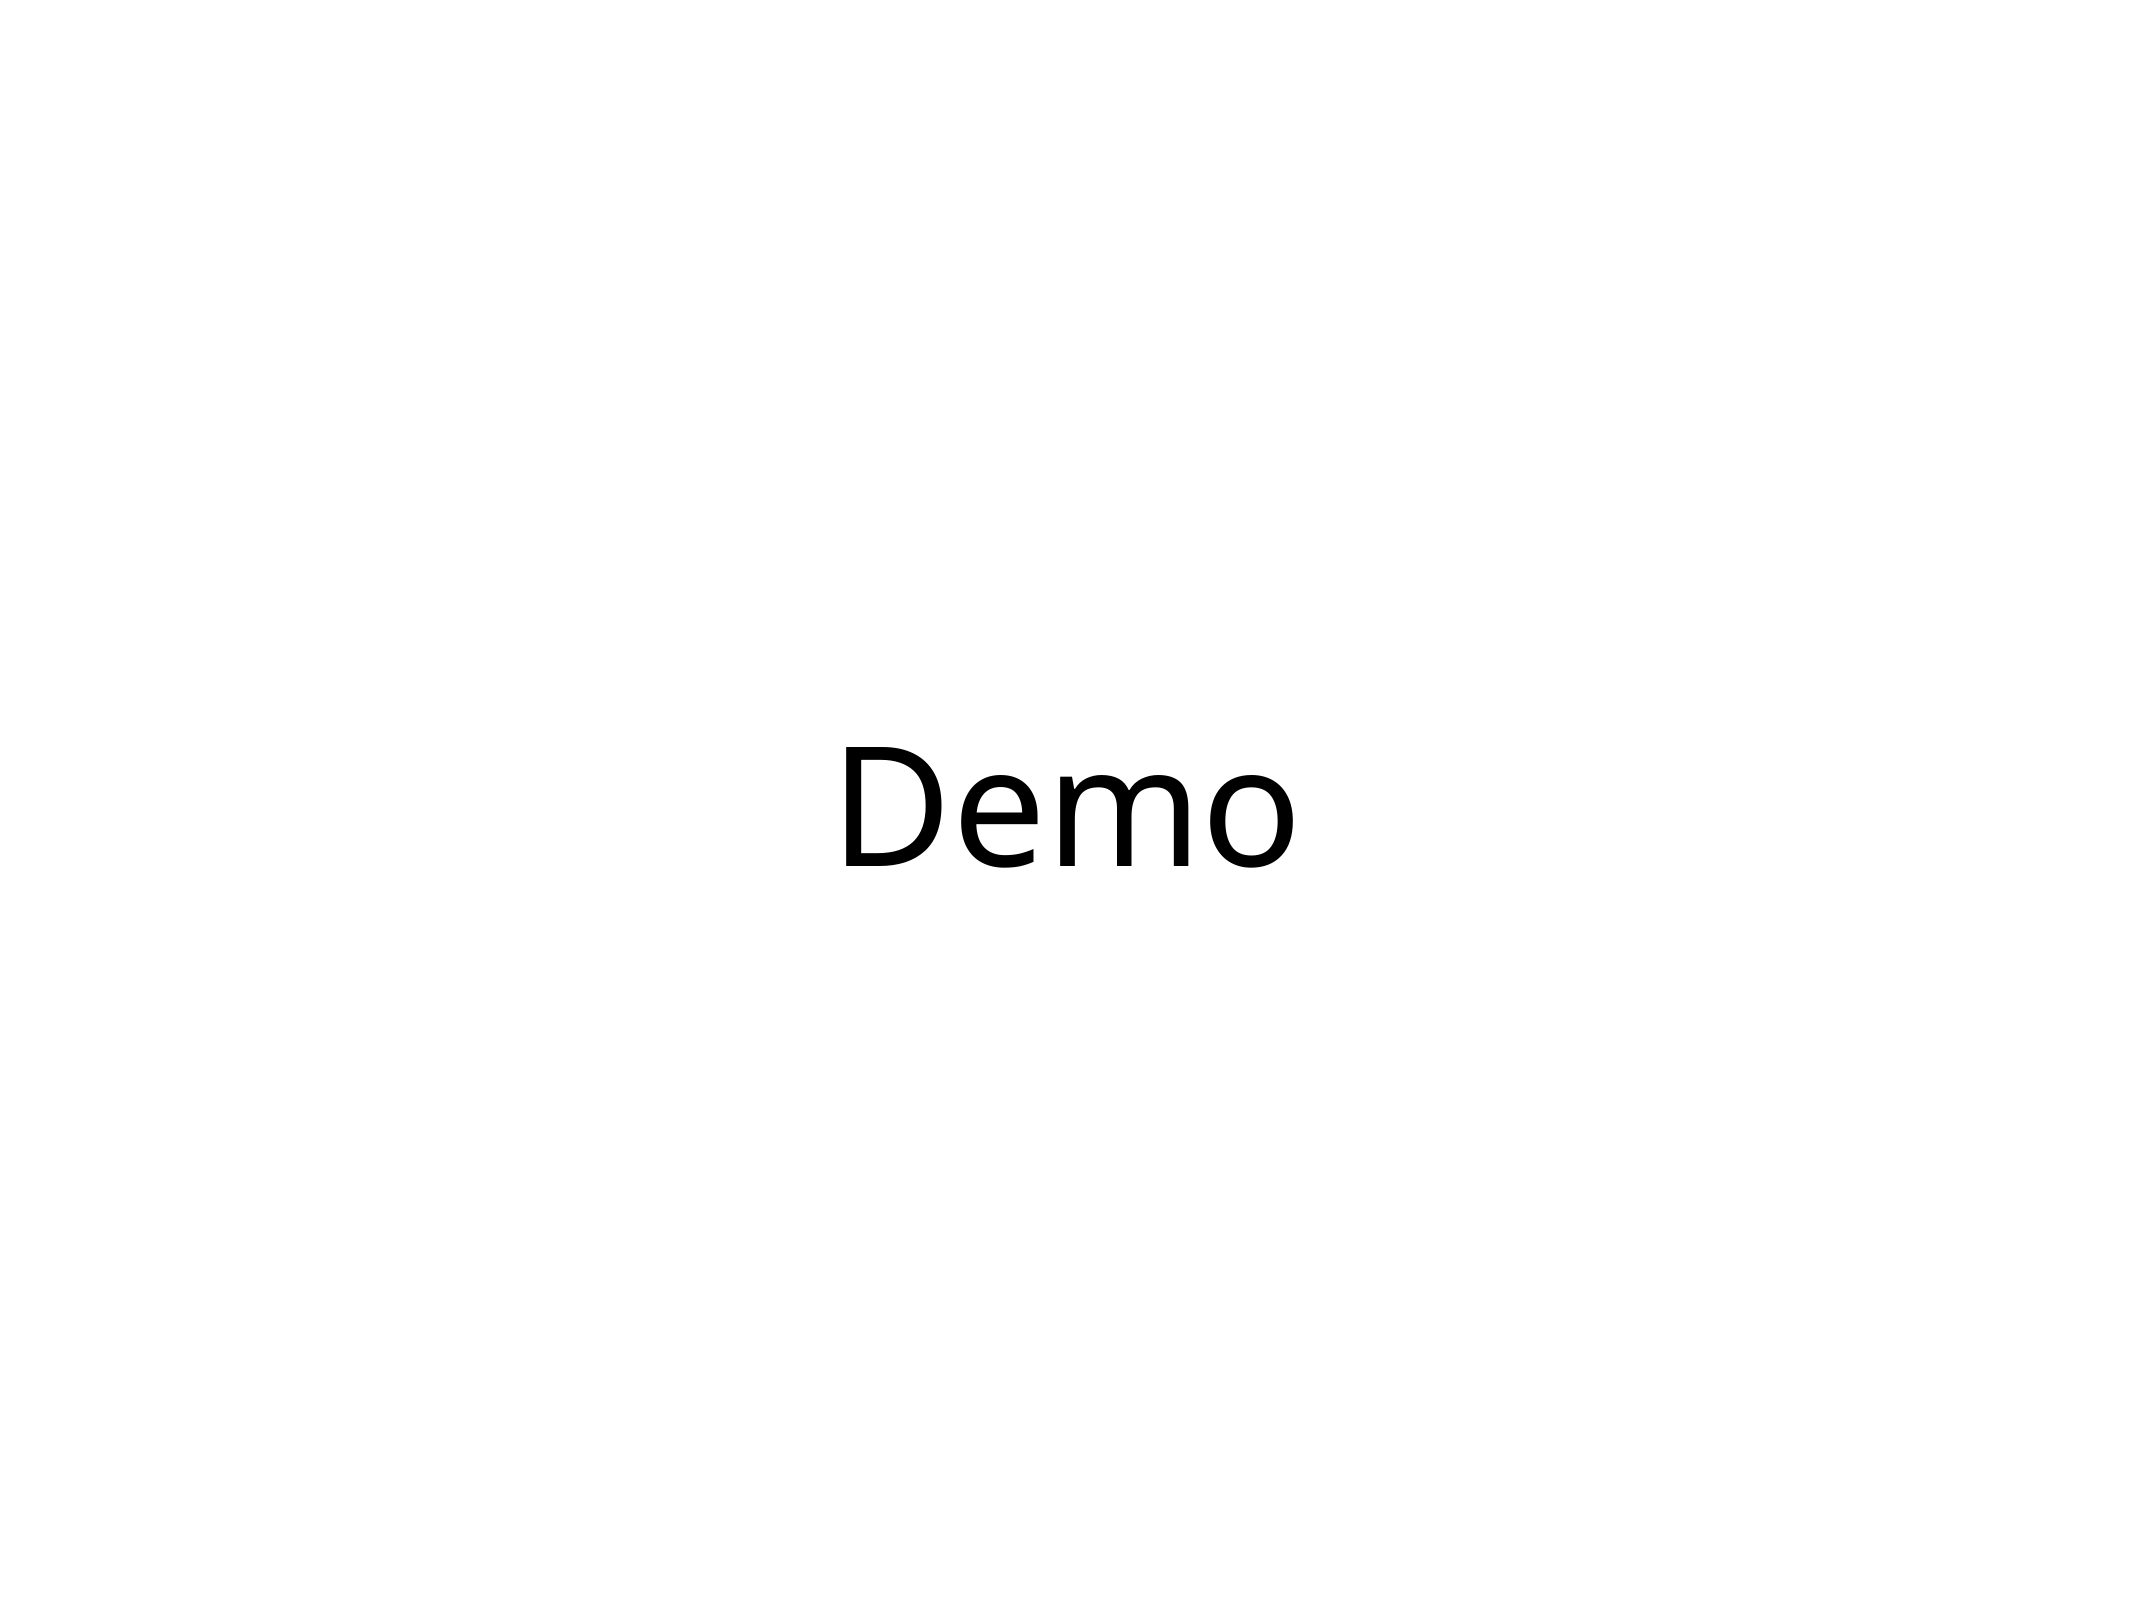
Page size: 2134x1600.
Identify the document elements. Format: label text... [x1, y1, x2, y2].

title Demo [207, 528, 1926, 1072]
